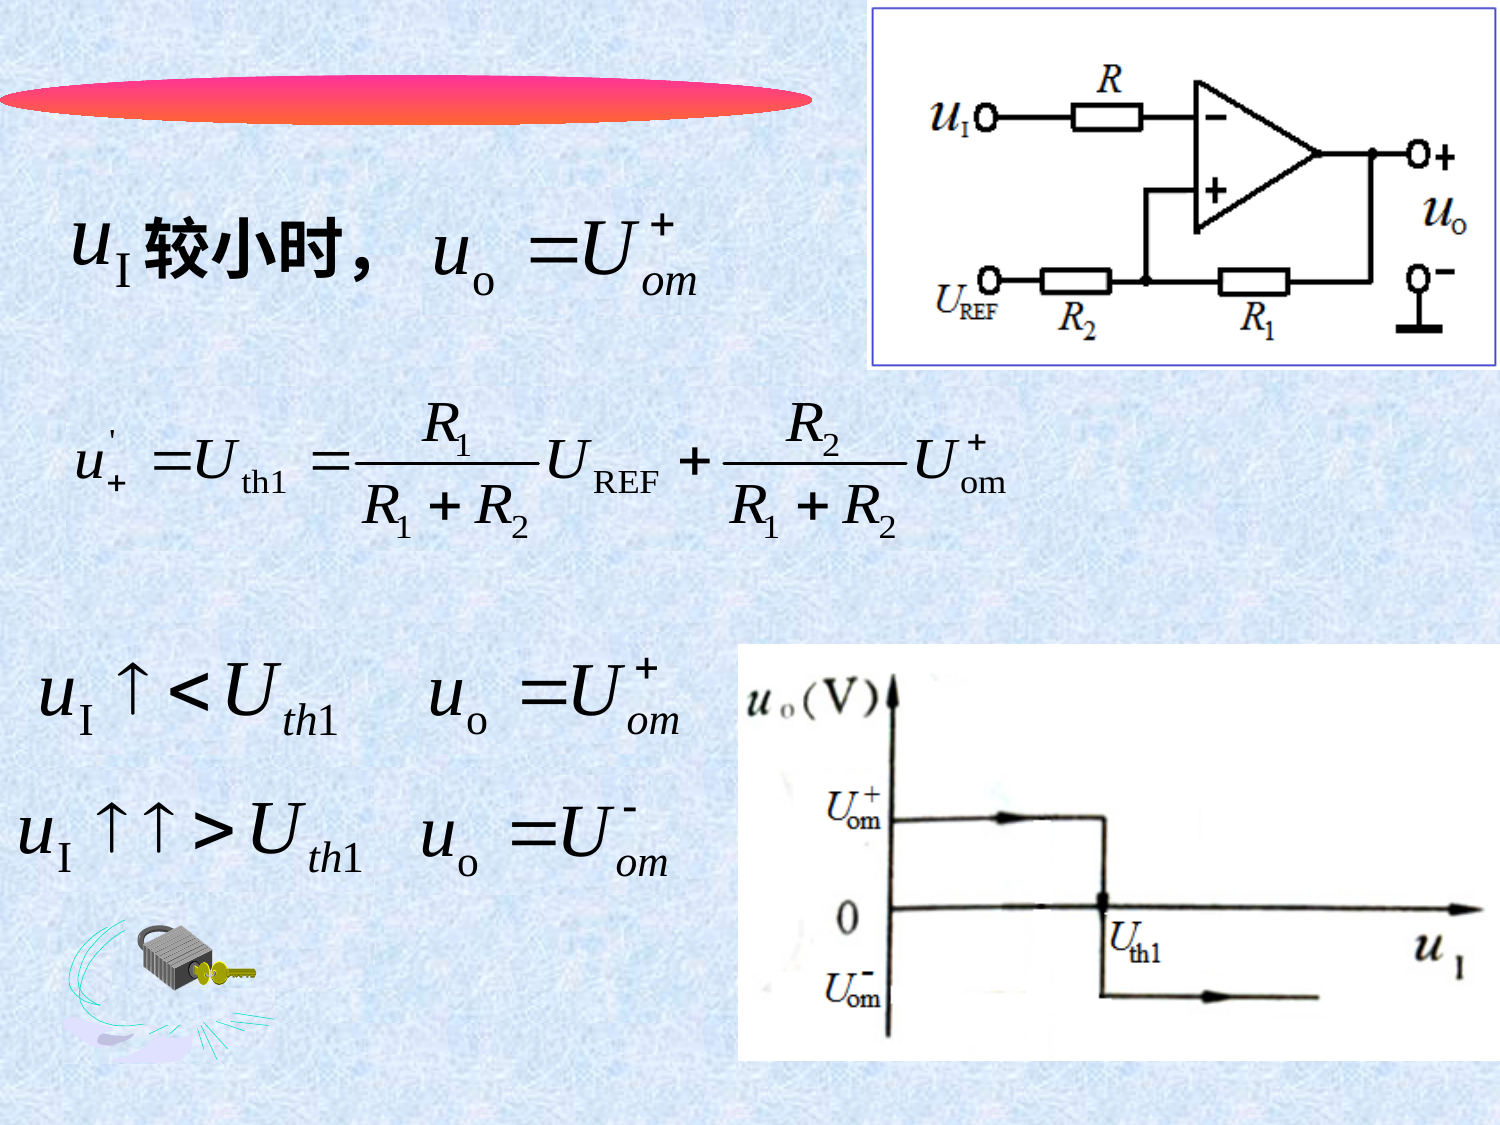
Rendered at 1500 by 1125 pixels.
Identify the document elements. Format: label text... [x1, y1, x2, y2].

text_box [421, 187, 710, 315]
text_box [7, 769, 375, 892]
picture [0, 0, 1500, 1125]
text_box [409, 775, 680, 895]
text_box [418, 632, 692, 754]
text_box 较小时， [152, 199, 416, 294]
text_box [58, 175, 148, 309]
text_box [28, 629, 352, 756]
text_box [65, 386, 1020, 551]
